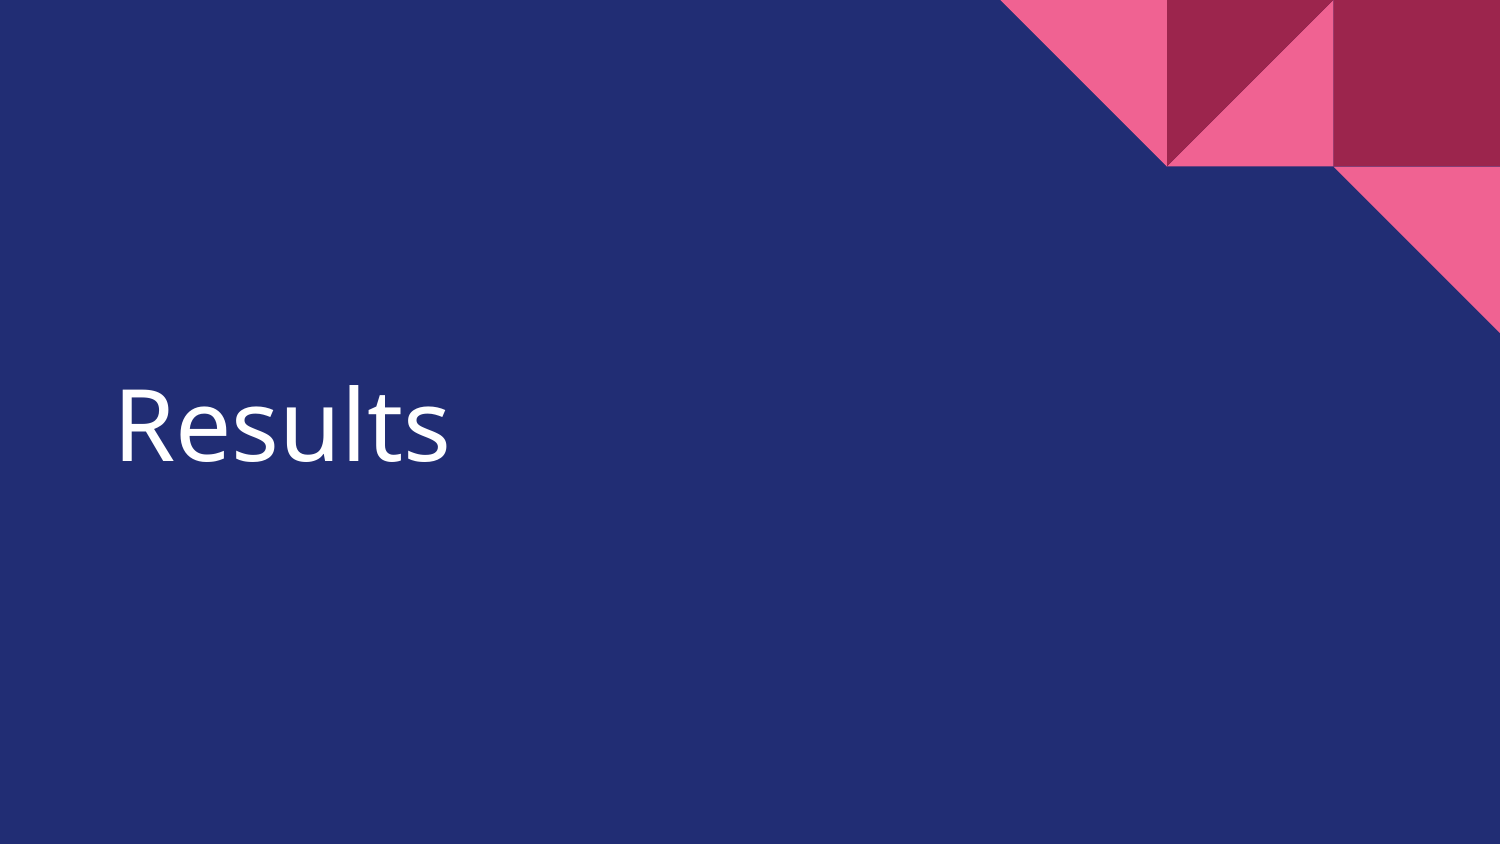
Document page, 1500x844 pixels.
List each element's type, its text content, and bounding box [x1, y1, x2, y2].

title Results [98, 353, 1447, 491]
